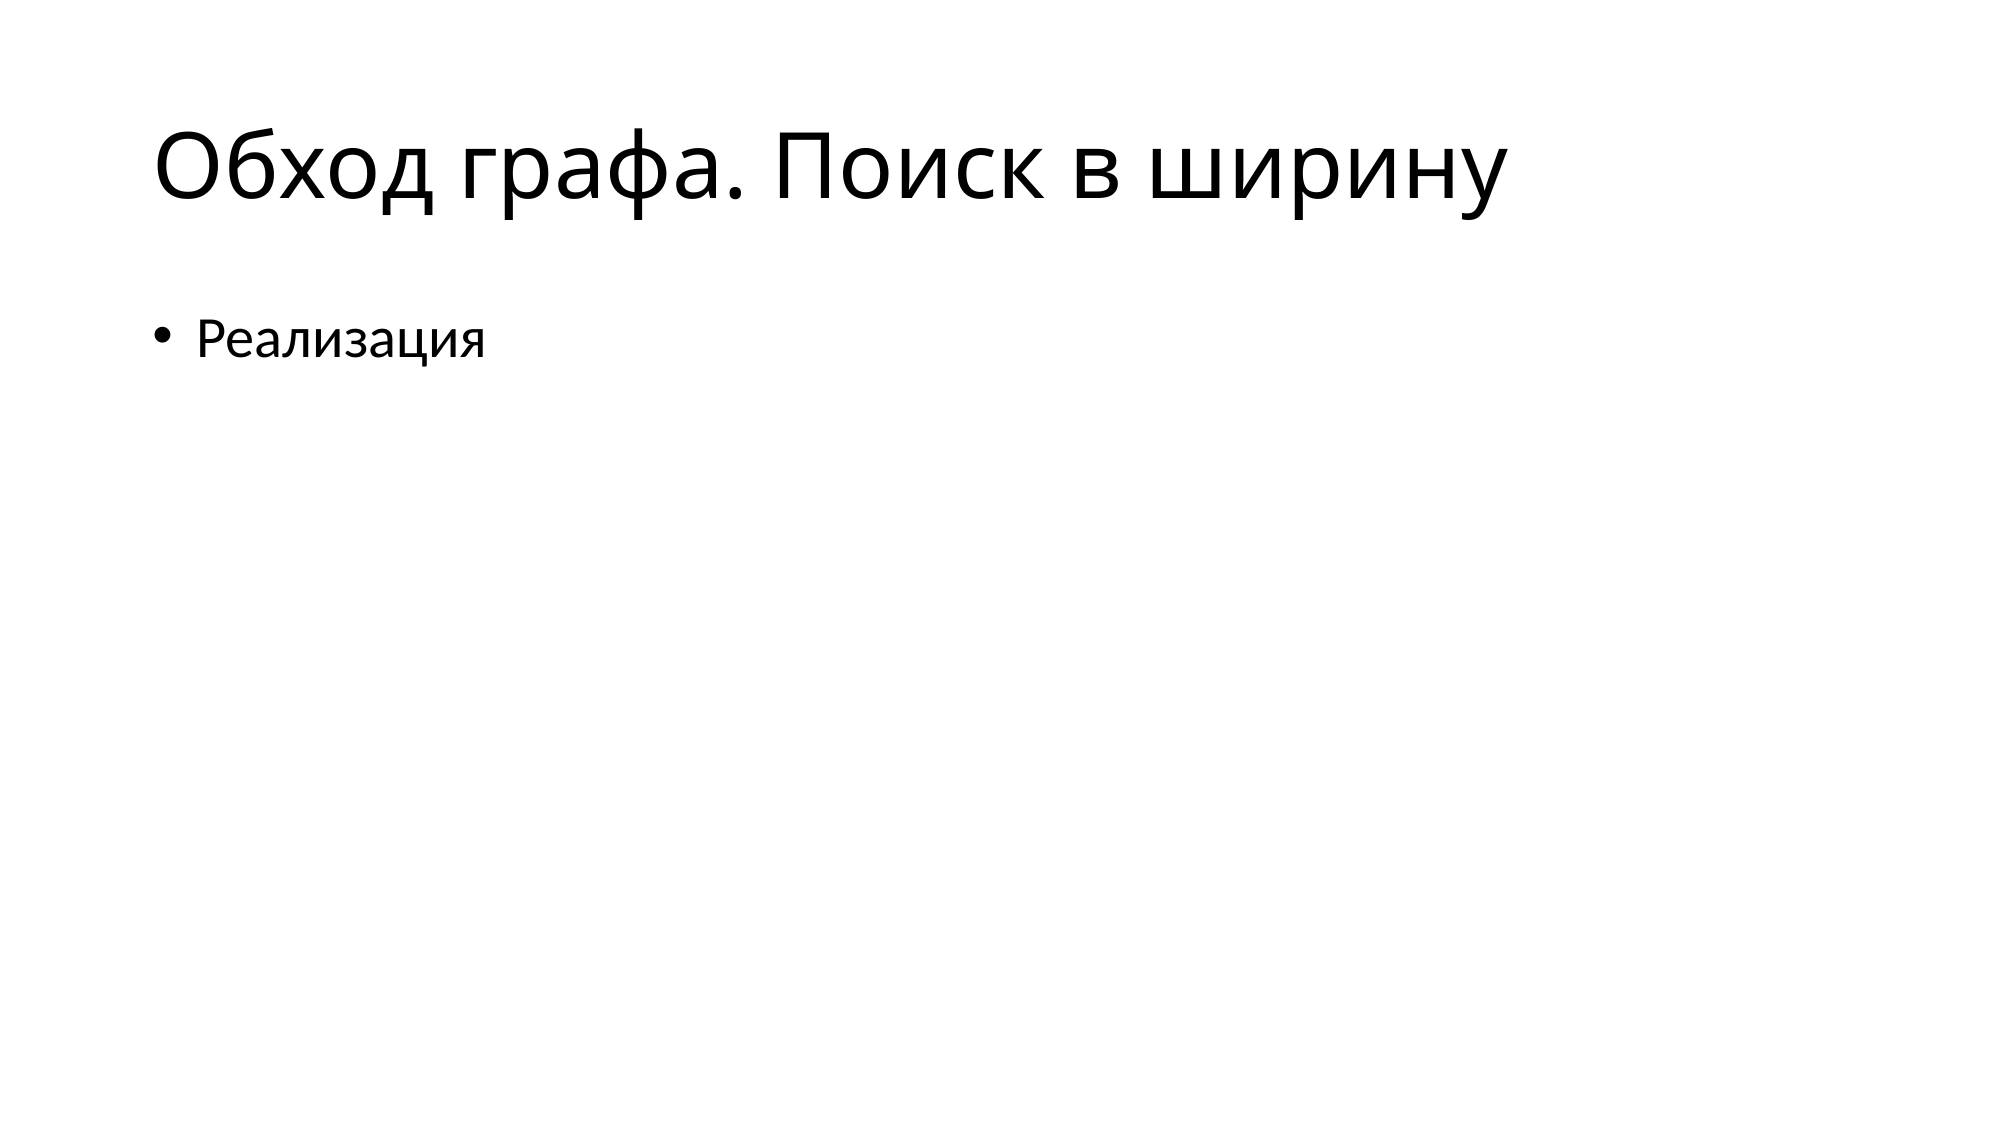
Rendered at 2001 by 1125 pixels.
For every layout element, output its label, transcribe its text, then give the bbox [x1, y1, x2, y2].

title Обход графа. Поиск в ширину [137, 59, 1863, 278]
